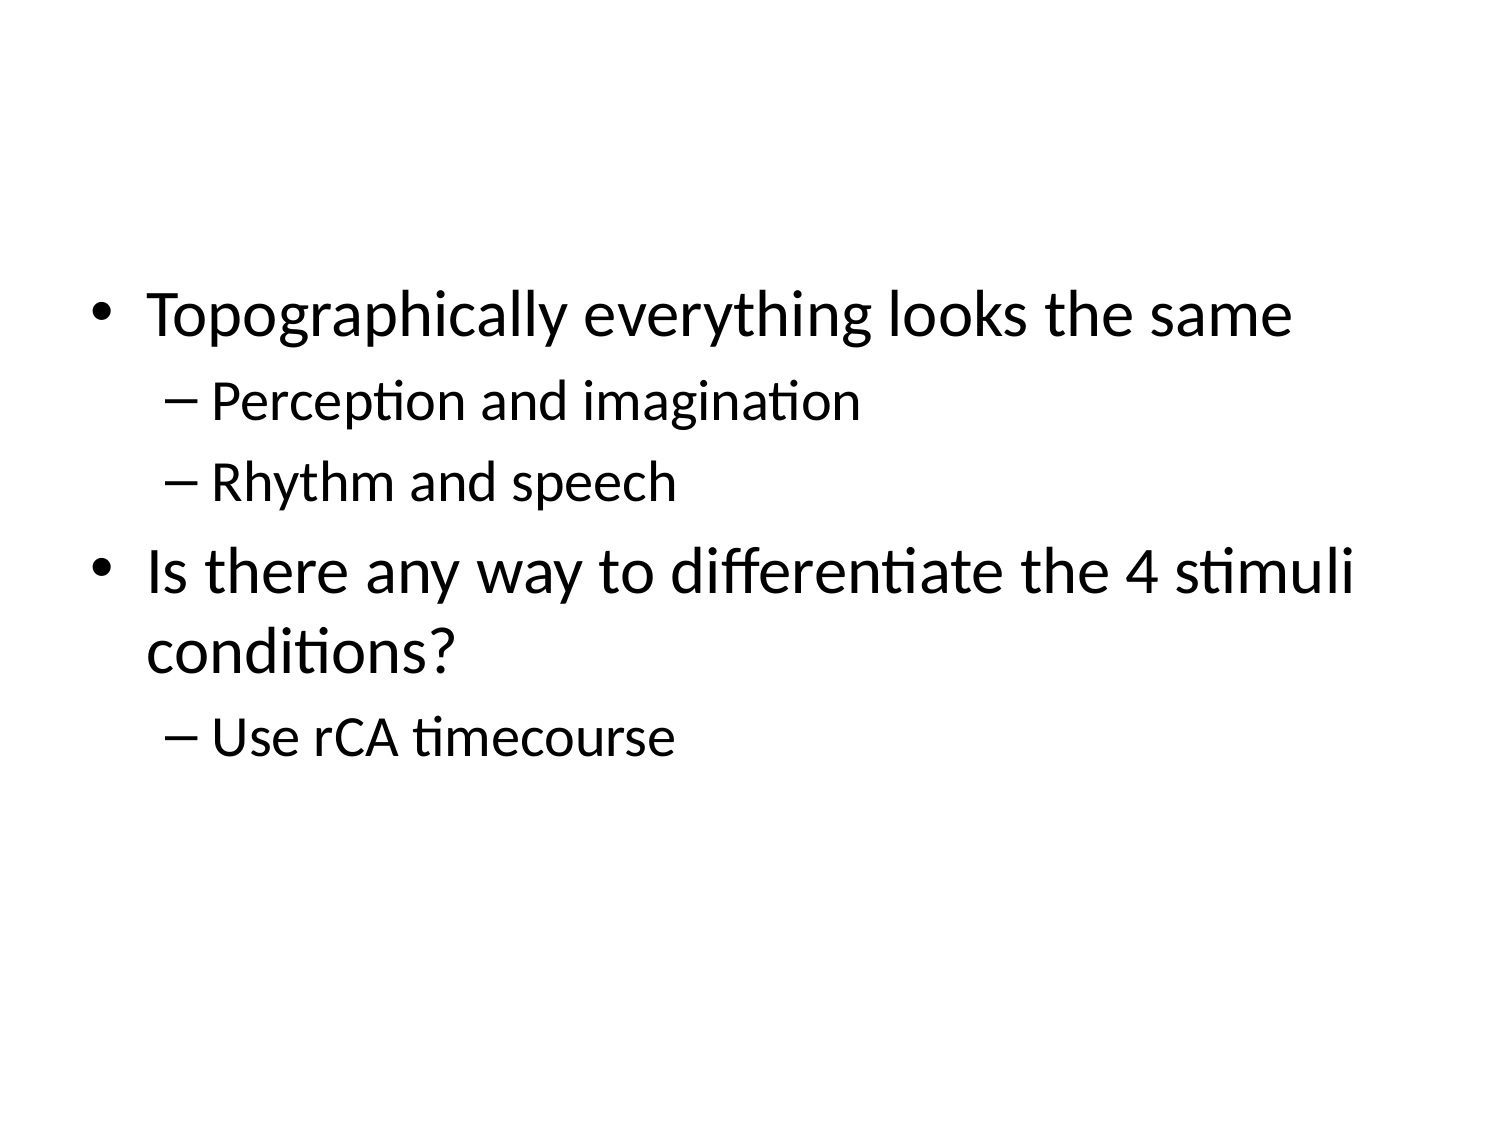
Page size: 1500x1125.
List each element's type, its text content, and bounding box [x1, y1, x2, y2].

list Topographically everything looks the same Perception and imagination Rhythm and speech Is there any way to differentiate the 4 stimuli conditions? Use rCA timecourse [75, 262, 1425, 1005]
